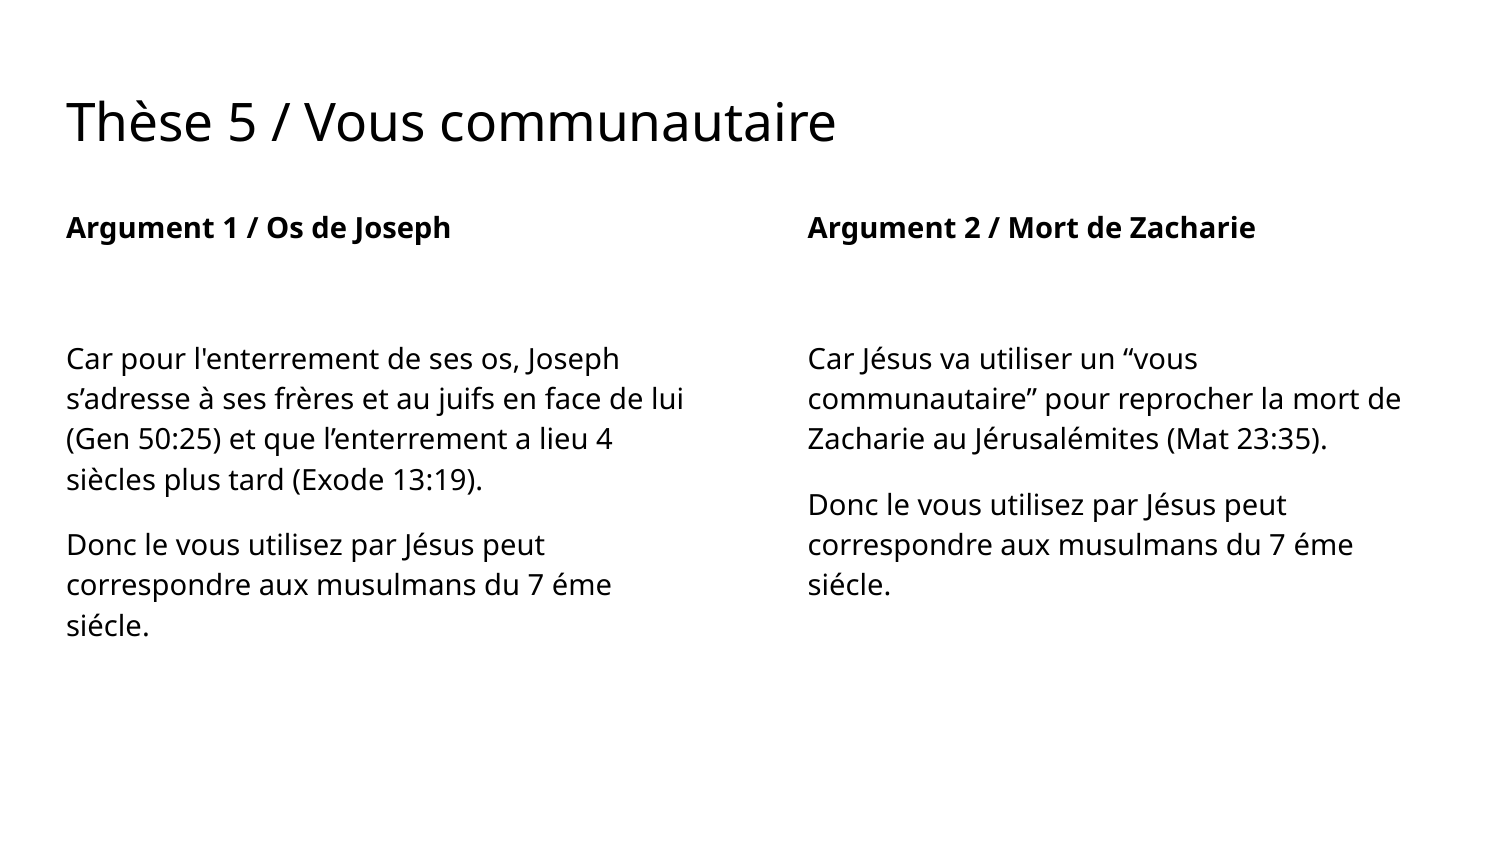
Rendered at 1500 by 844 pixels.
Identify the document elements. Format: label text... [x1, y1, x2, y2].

list Argument 1 / Os de Joseph Car pour l'enterrement de ses os, Joseph s’adresse à ses frères et au juifs en face de lui (Gen 50:25) et que l’enterrement a lieu 4 siècles plus tard (Exode 13:19). Donc le vous utilisez par Jésus peut correspondre aux musulmans du 7 éme siécle. [51, 189, 708, 750]
list Argument 2 / Mort de Zacharie Car Jésus va utiliser un “vous communautaire” pour reprocher la mort de Zacharie au Jérusalémites (Mat 23:35). Donc le vous utilisez par Jésus peut correspondre aux musulmans du 7 éme siécle. [792, 189, 1449, 750]
title Thèse 5 / Vous communautaire [51, 72, 1449, 167]
